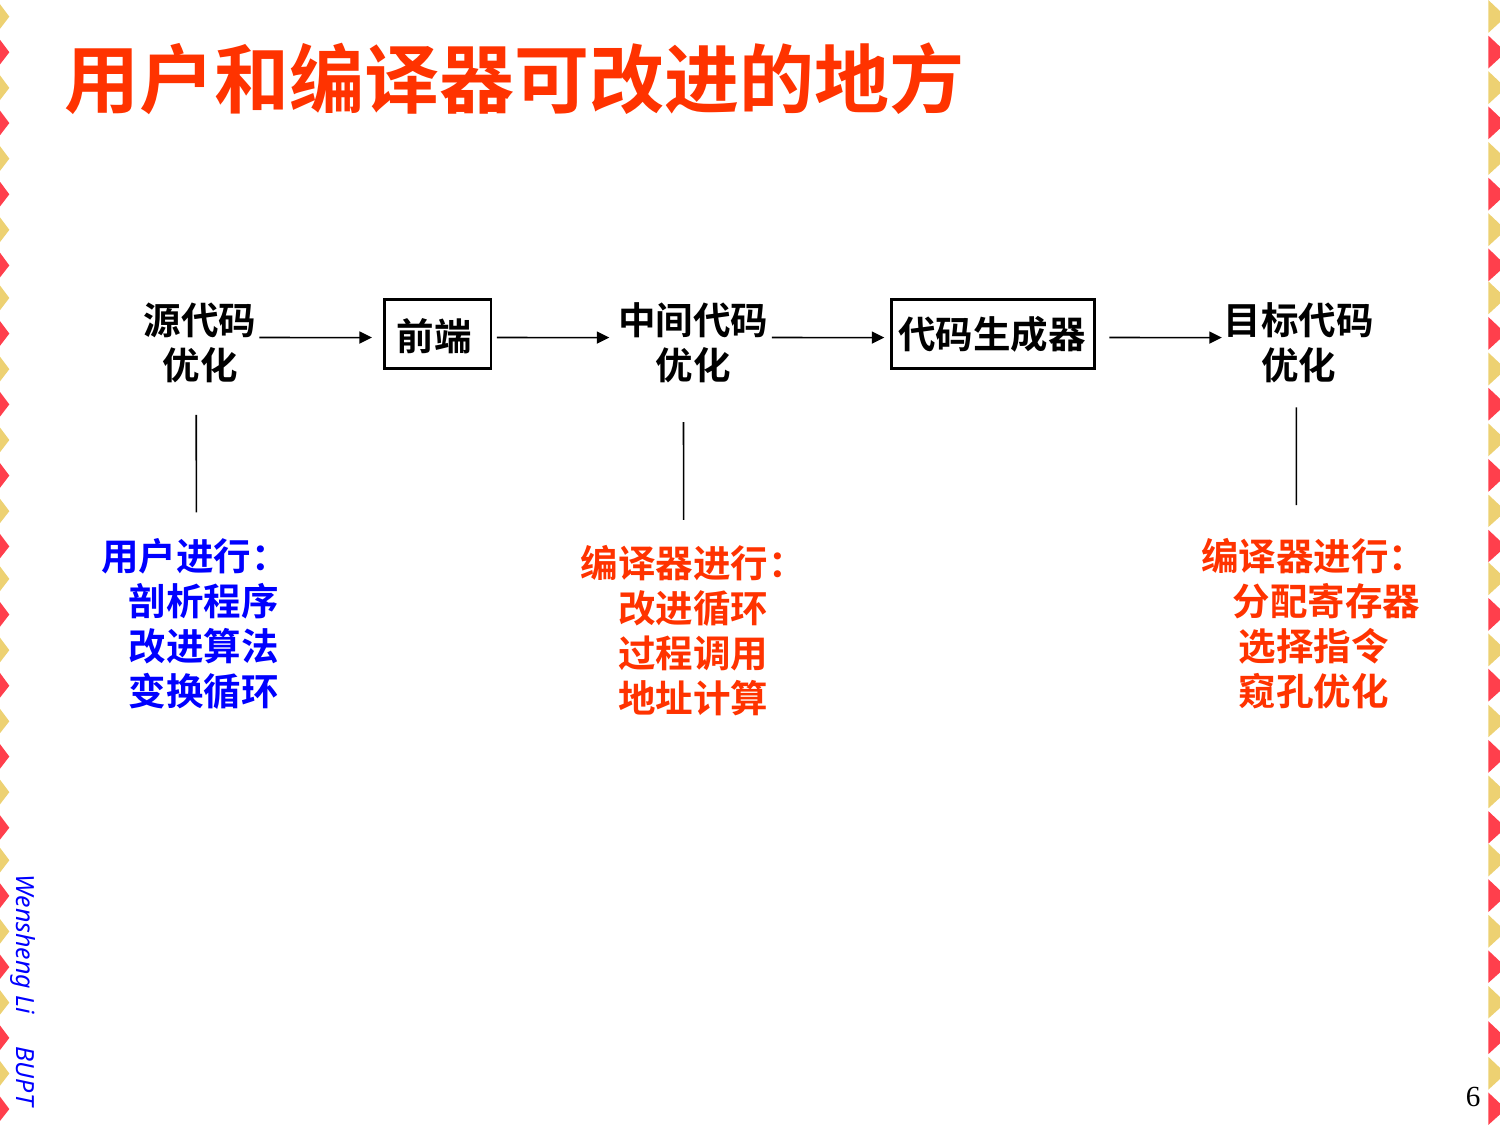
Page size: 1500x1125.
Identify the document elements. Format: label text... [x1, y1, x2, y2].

text_box 编译器进行： 改进循环 过程调用 地址计算 [580, 540, 806, 721]
text_box 用户和编译器可改进的地方 [49, 24, 1463, 163]
slide_number 6 [1370, 1069, 1496, 1124]
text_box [136, 296, 1376, 388]
text_box 用户进行： 剖析程序 改进算法 变换循环 [100, 532, 289, 713]
text_box 编译器进行： 分配寄存器 选择指令 窥孔优化 [1201, 532, 1427, 713]
